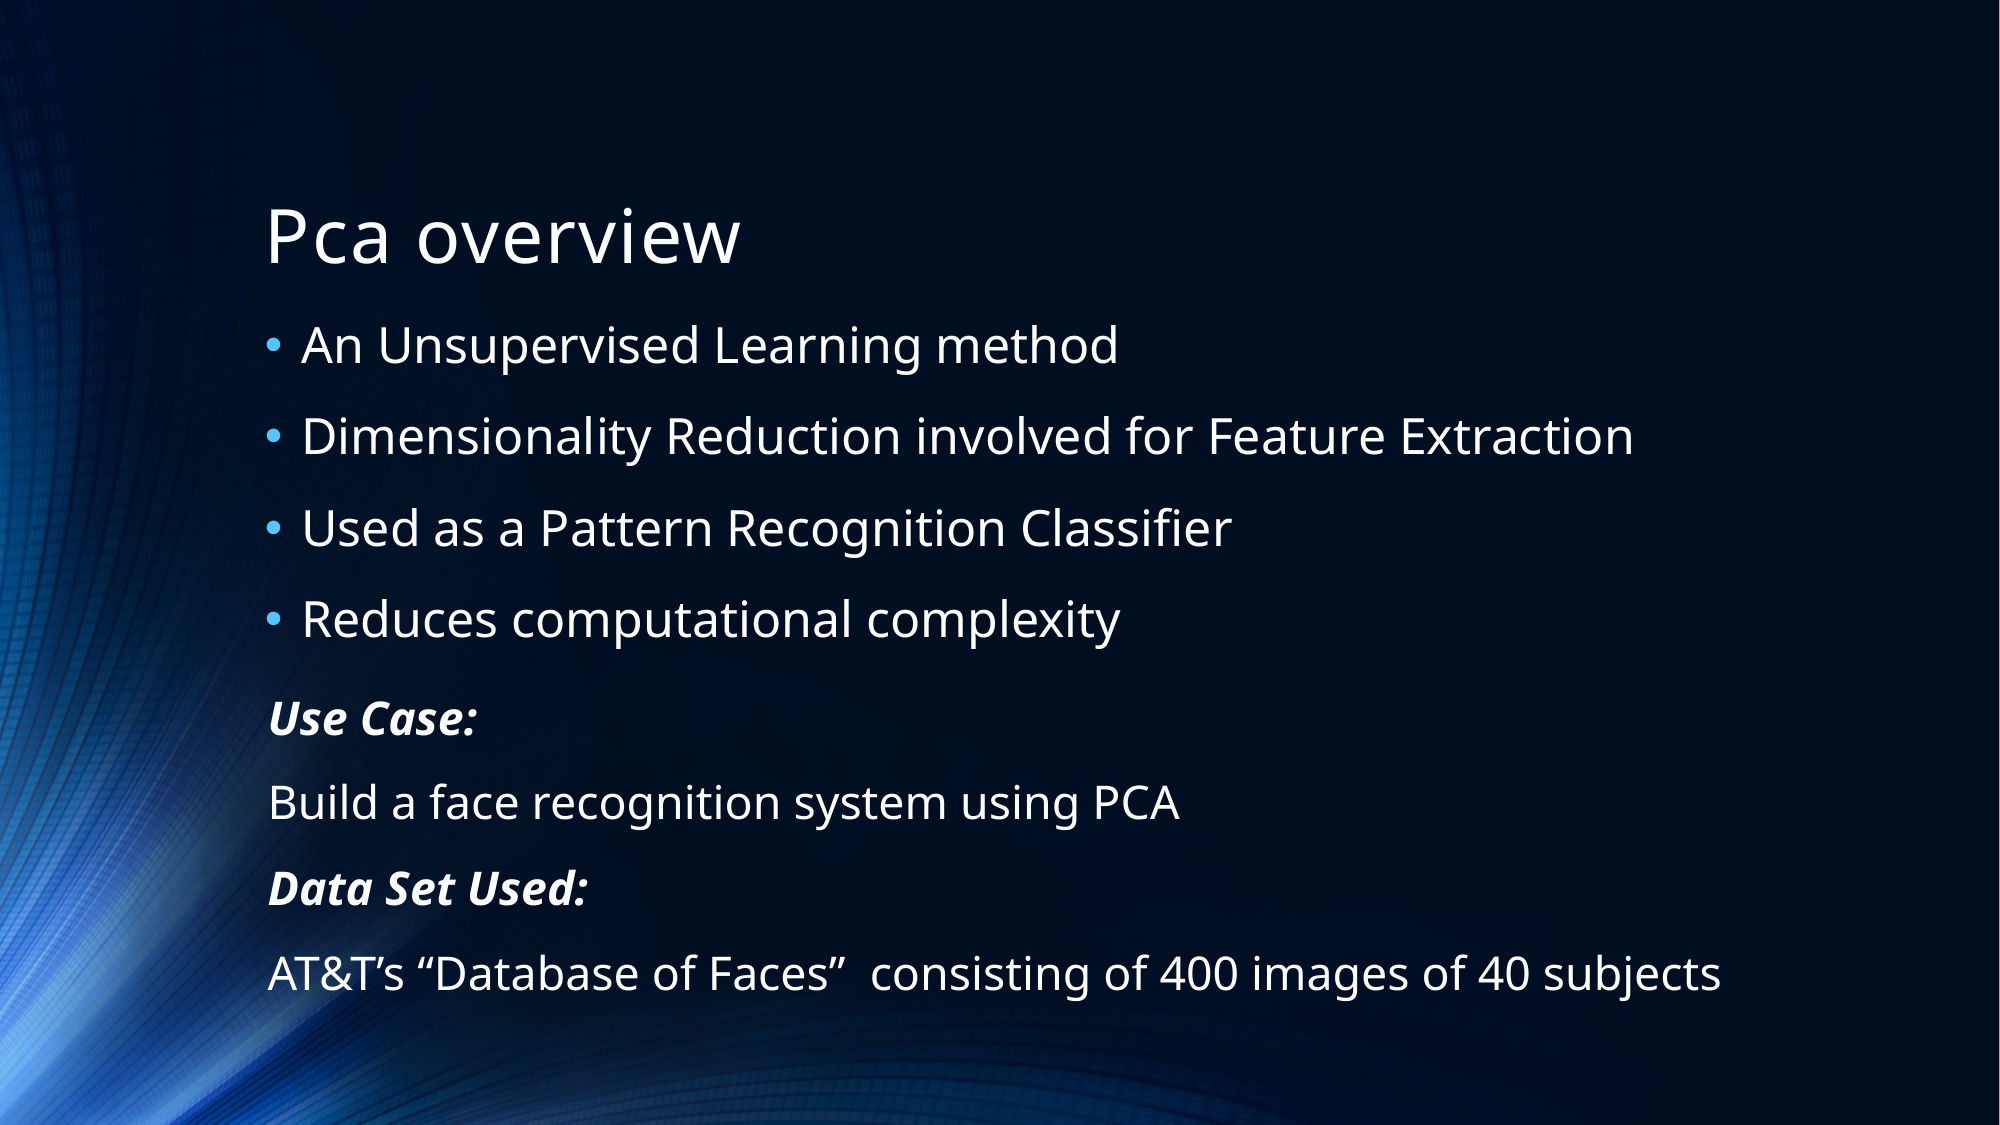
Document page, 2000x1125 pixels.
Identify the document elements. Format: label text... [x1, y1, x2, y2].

text_box Use Case: Build a face recognition system using PCA Data Set Used: AT&T’s “Database of Faces” consisting of 400 images of 40 subjects [252, 687, 1751, 1058]
picture [0, 0, 2000, 1125]
list An Unsupervised Learning method Dimensionality Reduction involved for Feature Extraction Used as a Pattern Recognition Classifier Reduces computational complexity [249, 312, 1749, 688]
title Pca overview [249, 62, 1750, 288]
